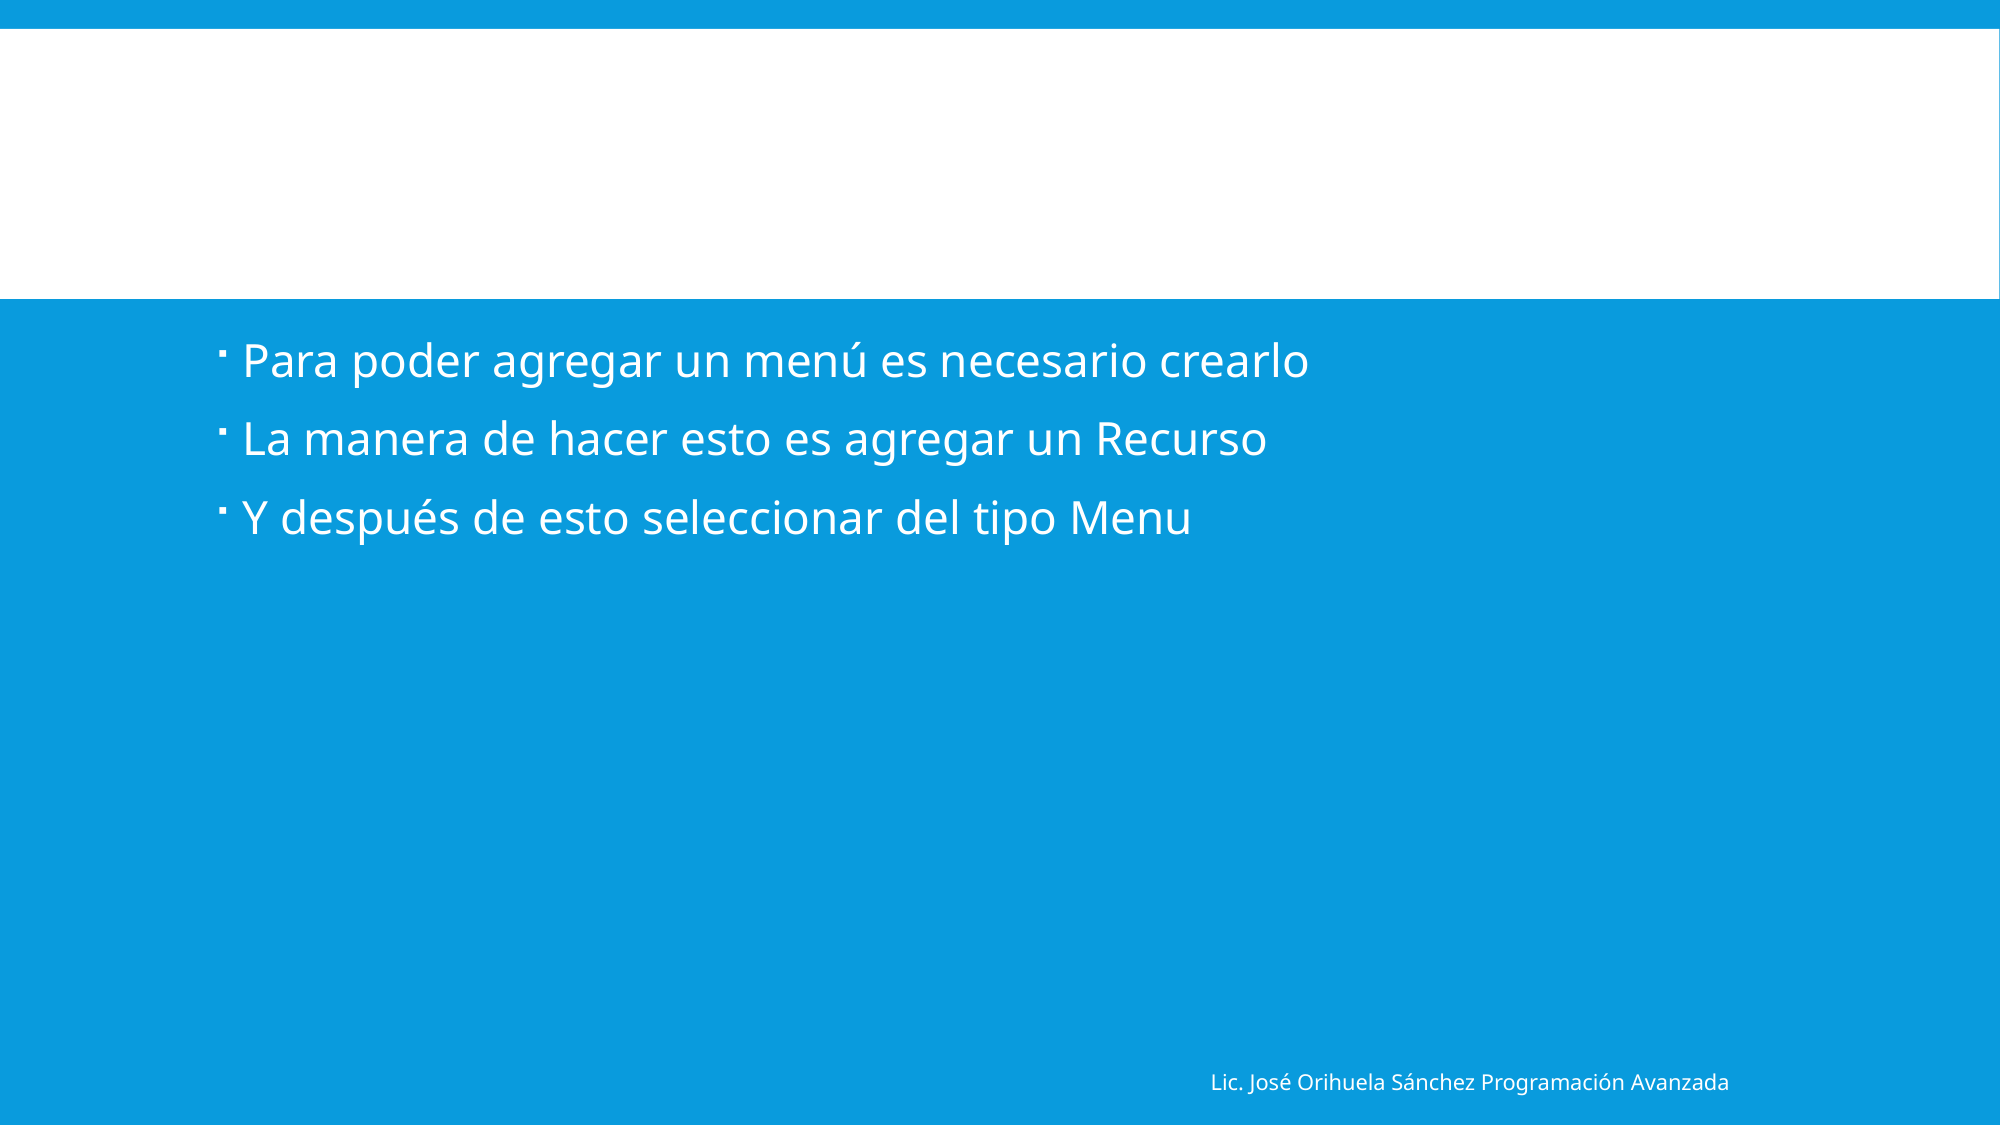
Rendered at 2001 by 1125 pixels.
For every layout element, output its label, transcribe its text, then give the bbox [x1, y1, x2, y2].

list Para poder agregar un menú es necesario crearlo La manera de hacer esto es agregar un Recurso Y después de esto seleccionar del tipo Menu [197, 329, 1803, 1020]
footer Lic. José Orihuela Sánchez Programación Avanzada [918, 1053, 1746, 1114]
